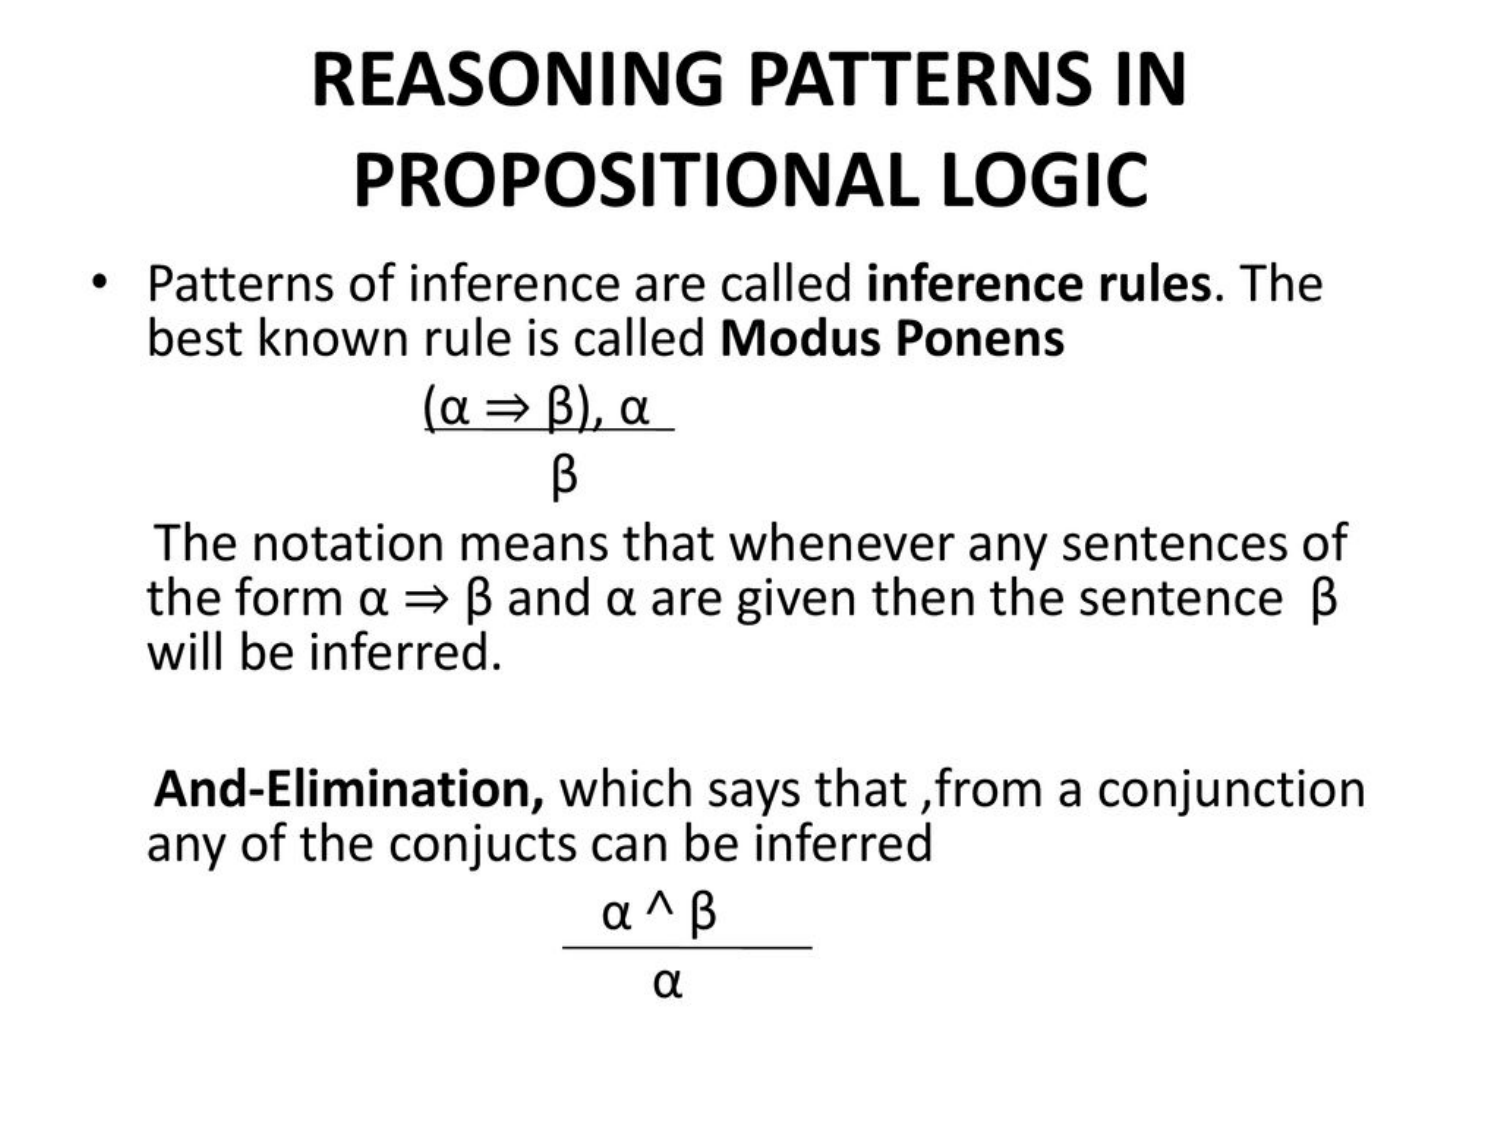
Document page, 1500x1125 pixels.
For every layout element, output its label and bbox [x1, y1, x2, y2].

list [0, 0, 1500, 1125]
